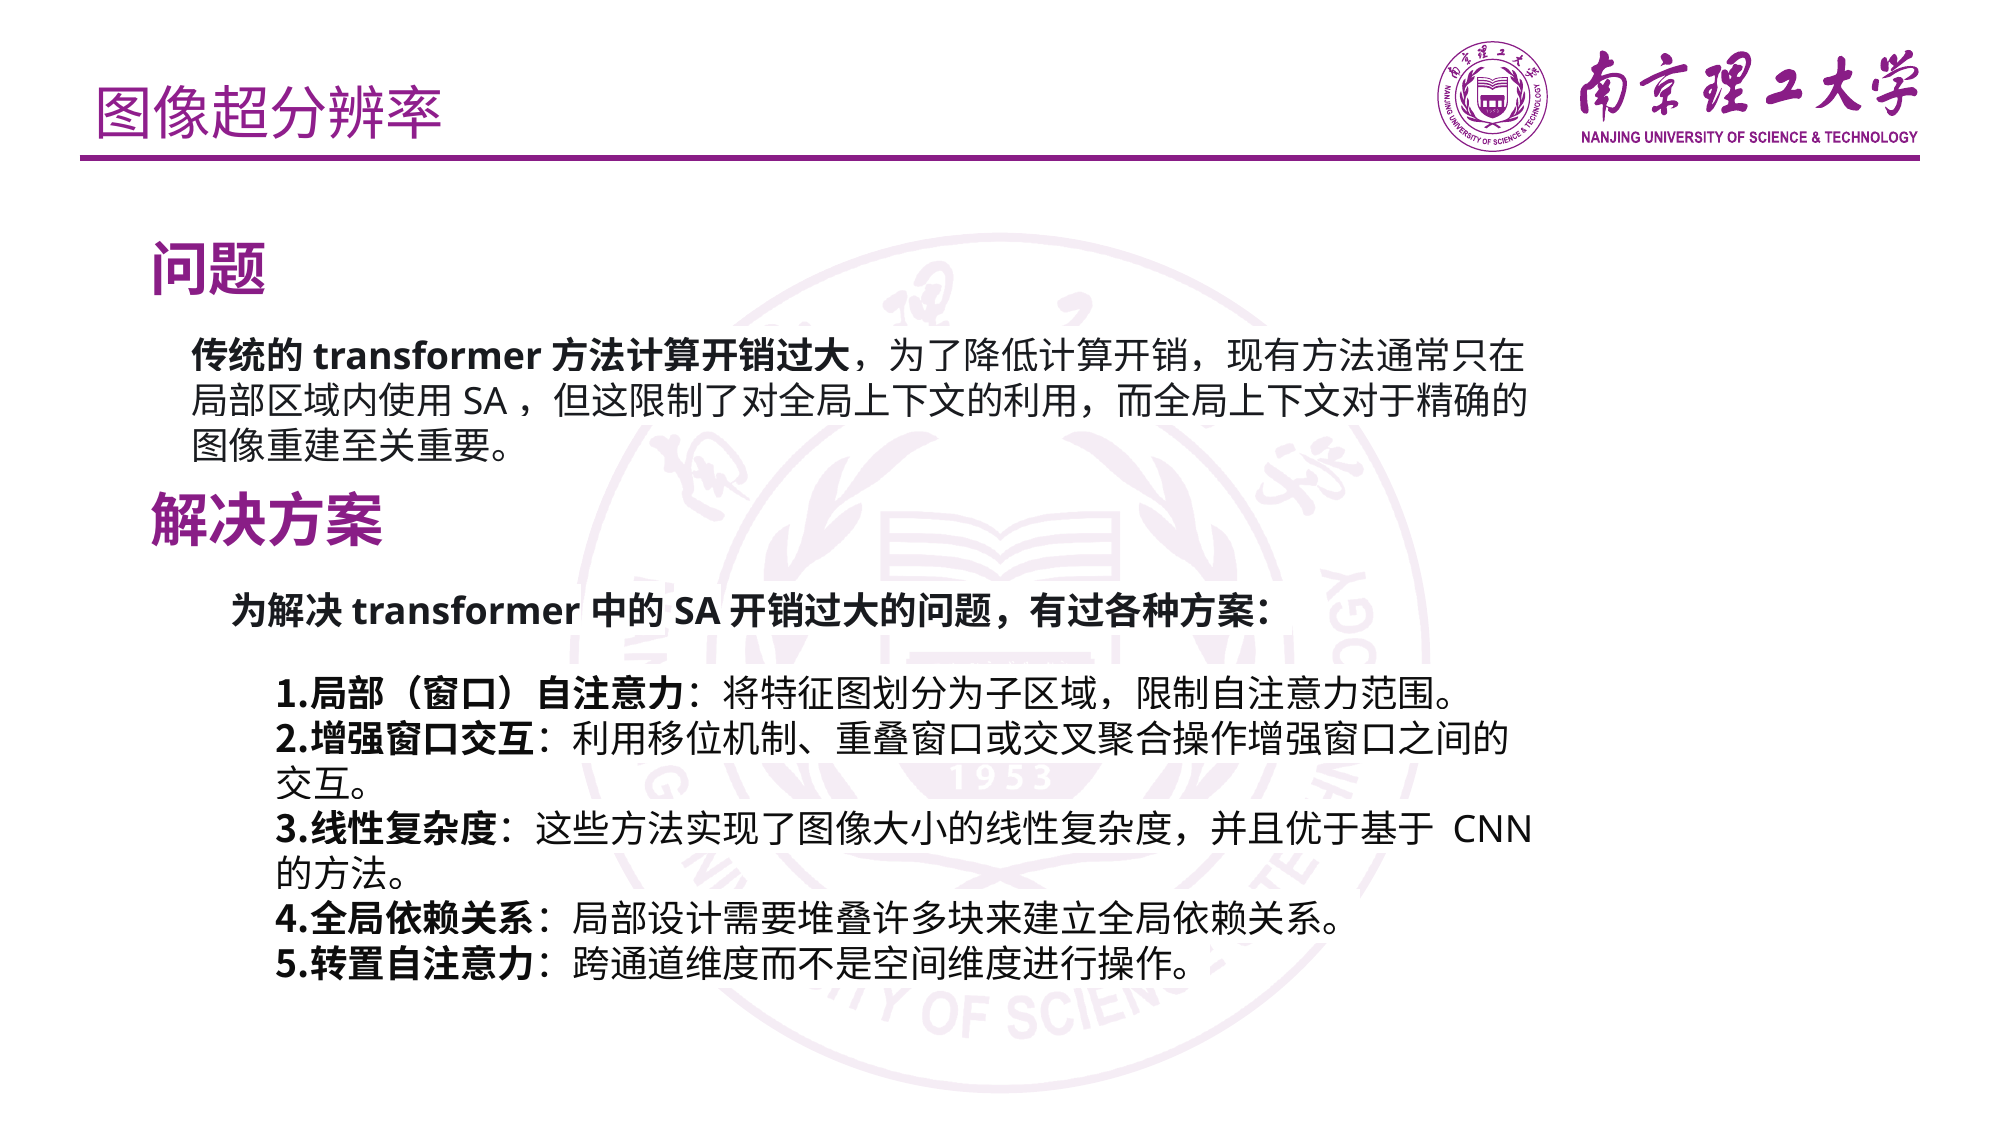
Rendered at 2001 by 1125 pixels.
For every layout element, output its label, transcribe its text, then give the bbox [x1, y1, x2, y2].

text_box 为解决transformer中的SA开销过大的问题，有过各种方案： [215, 579, 1591, 640]
text_box 局部（窗口）自注意力：将特征图划分为子区域，限制自注意力范围。 增强窗口交互：利用移位机制、重叠窗口或交叉聚合操作增强窗口之间的交互。 线性复杂度：这些方法实现了图像大小的线性复杂度，并且优于基于 CNN 的方法。 全局依赖关系：局部设计需要堆叠许多块来建立全局依赖关系。 转置自注意力：跨通道维度而不是空间维度进行操作。 [261, 662, 1552, 992]
text_box 解决方案 [135, 476, 399, 561]
text_box 问题 [135, 224, 282, 310]
title 图像超分辨率 [79, 60, 865, 171]
text_box 传统的transformer方法计算开销过大，为了降低计算开销，现有方法通常只在局部区域内使用SA，但这限制了对全局上下文的利用，而全局上下文对于精确的图像重建至关重要。 [176, 324, 1552, 475]
